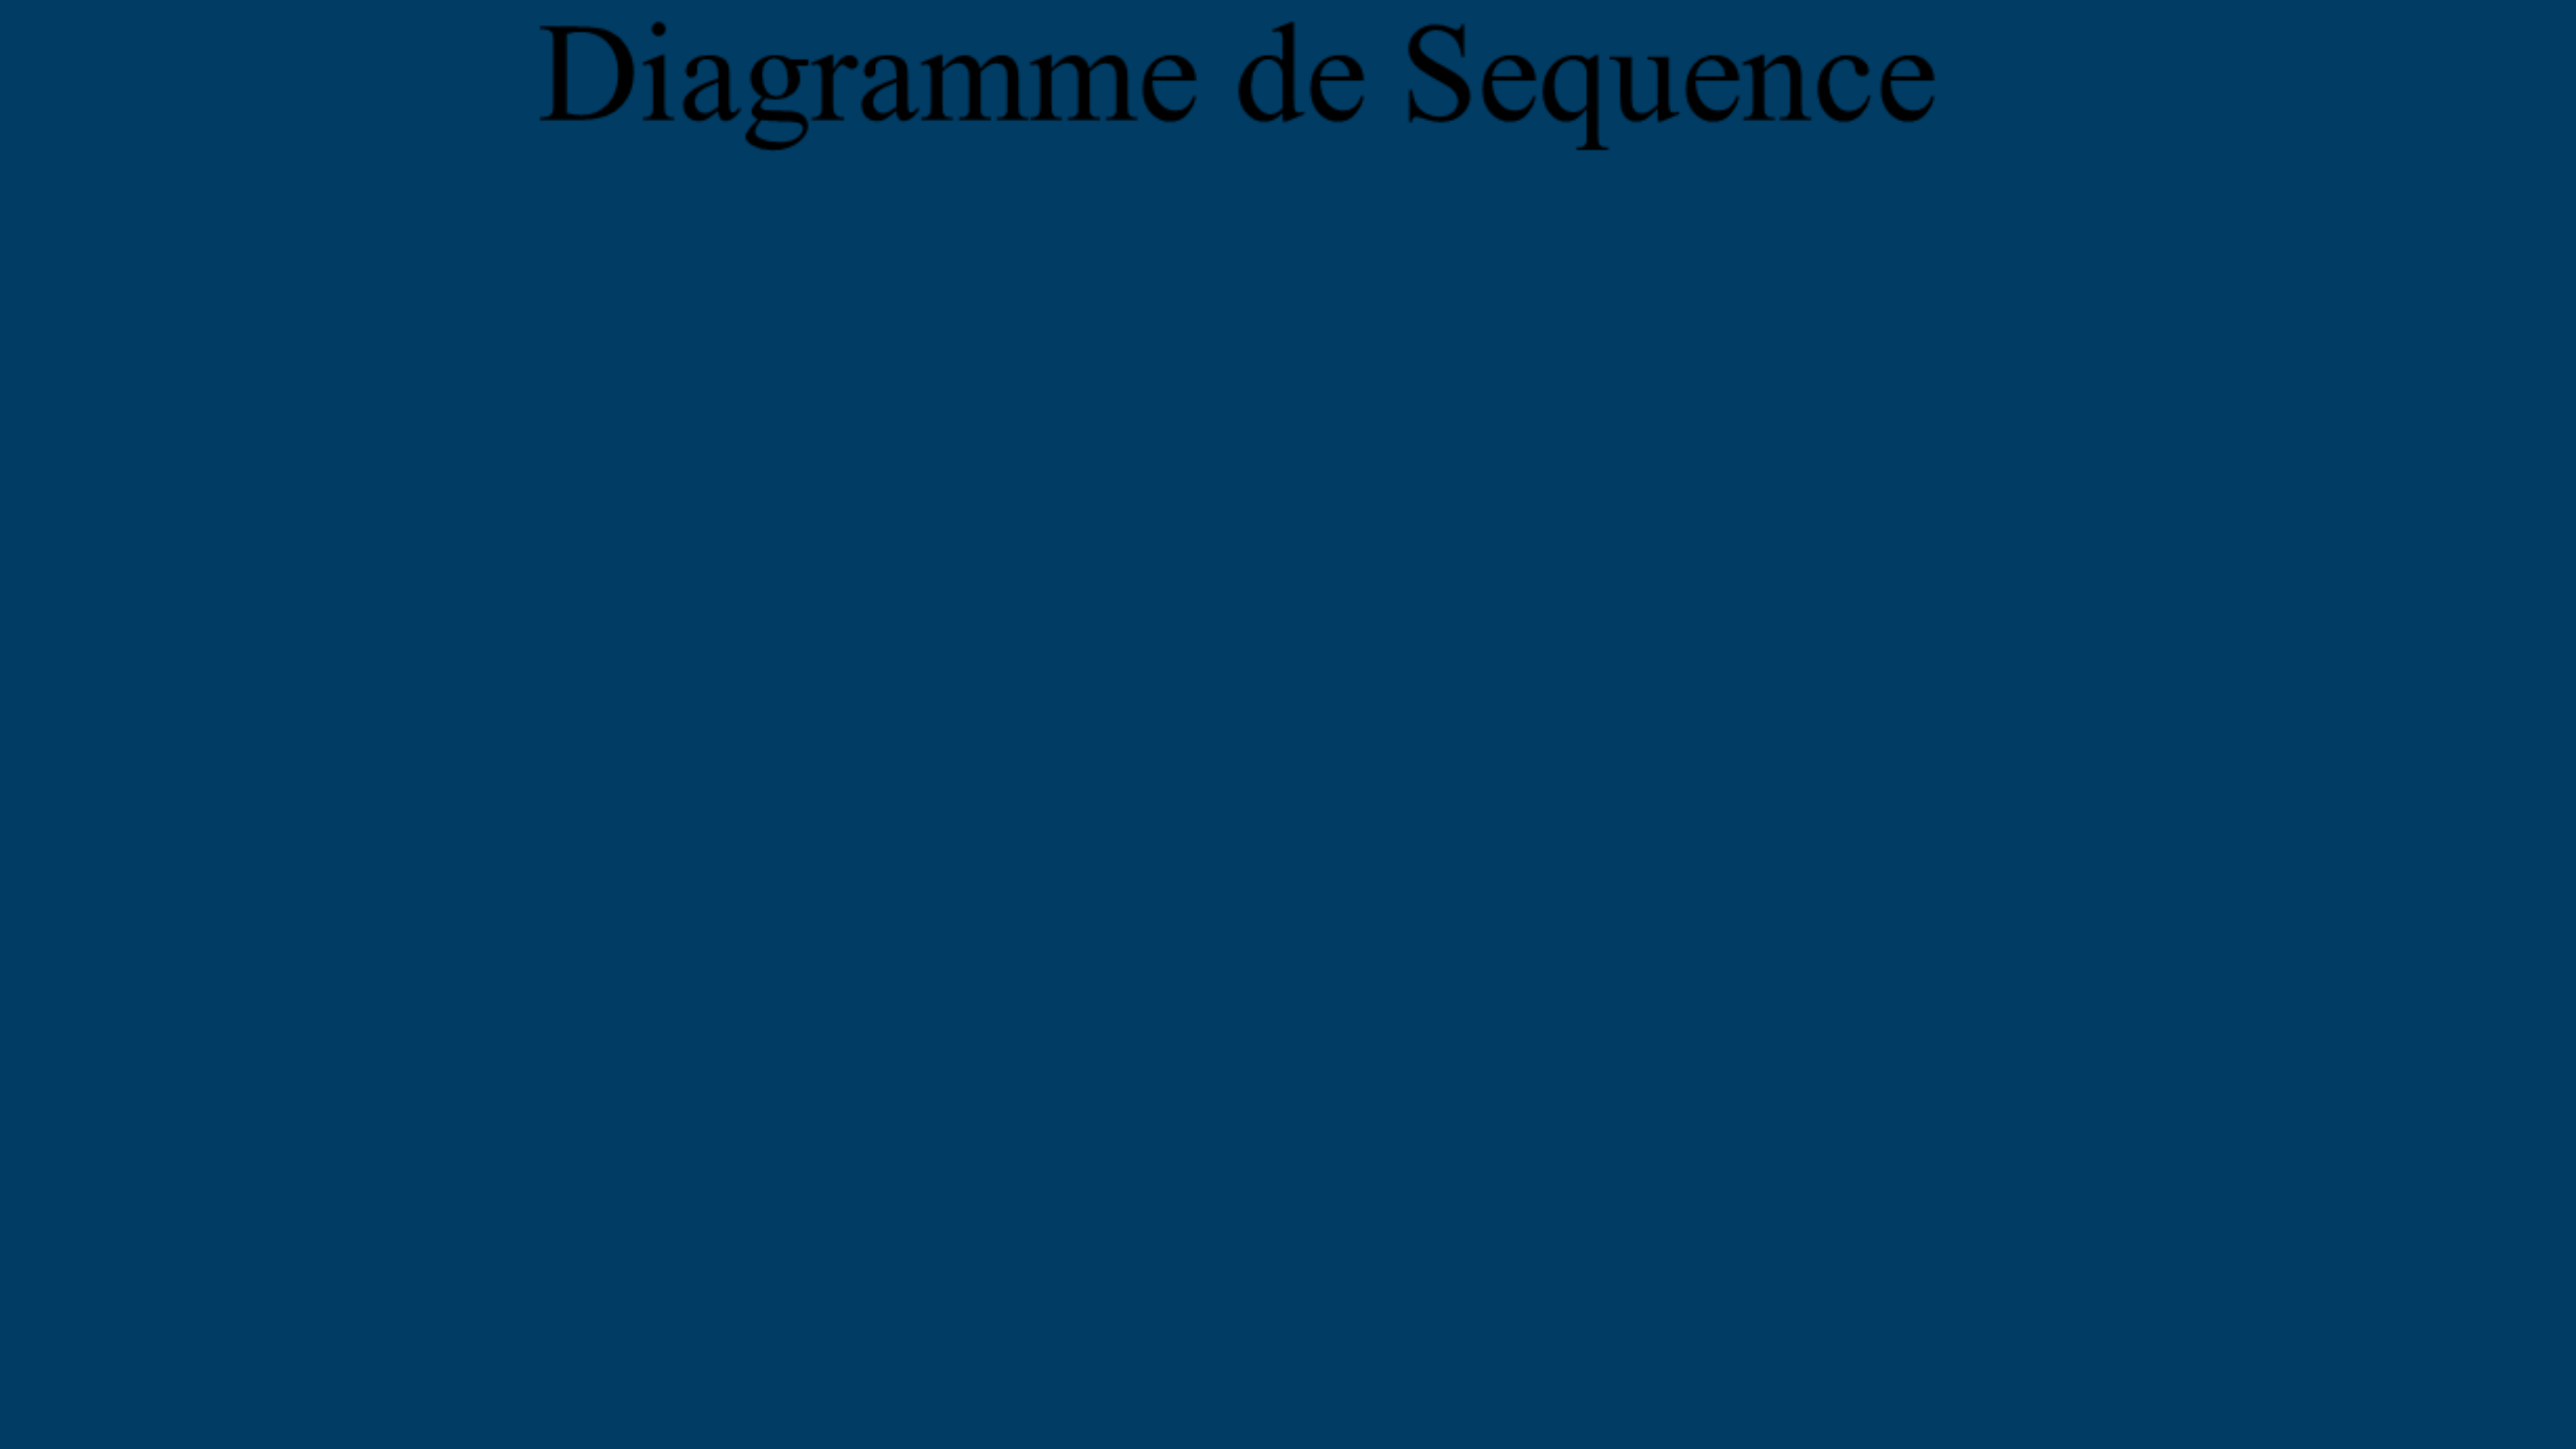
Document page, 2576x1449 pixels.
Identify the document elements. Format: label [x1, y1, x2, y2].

text_box [453, 0, 2021, 167]
